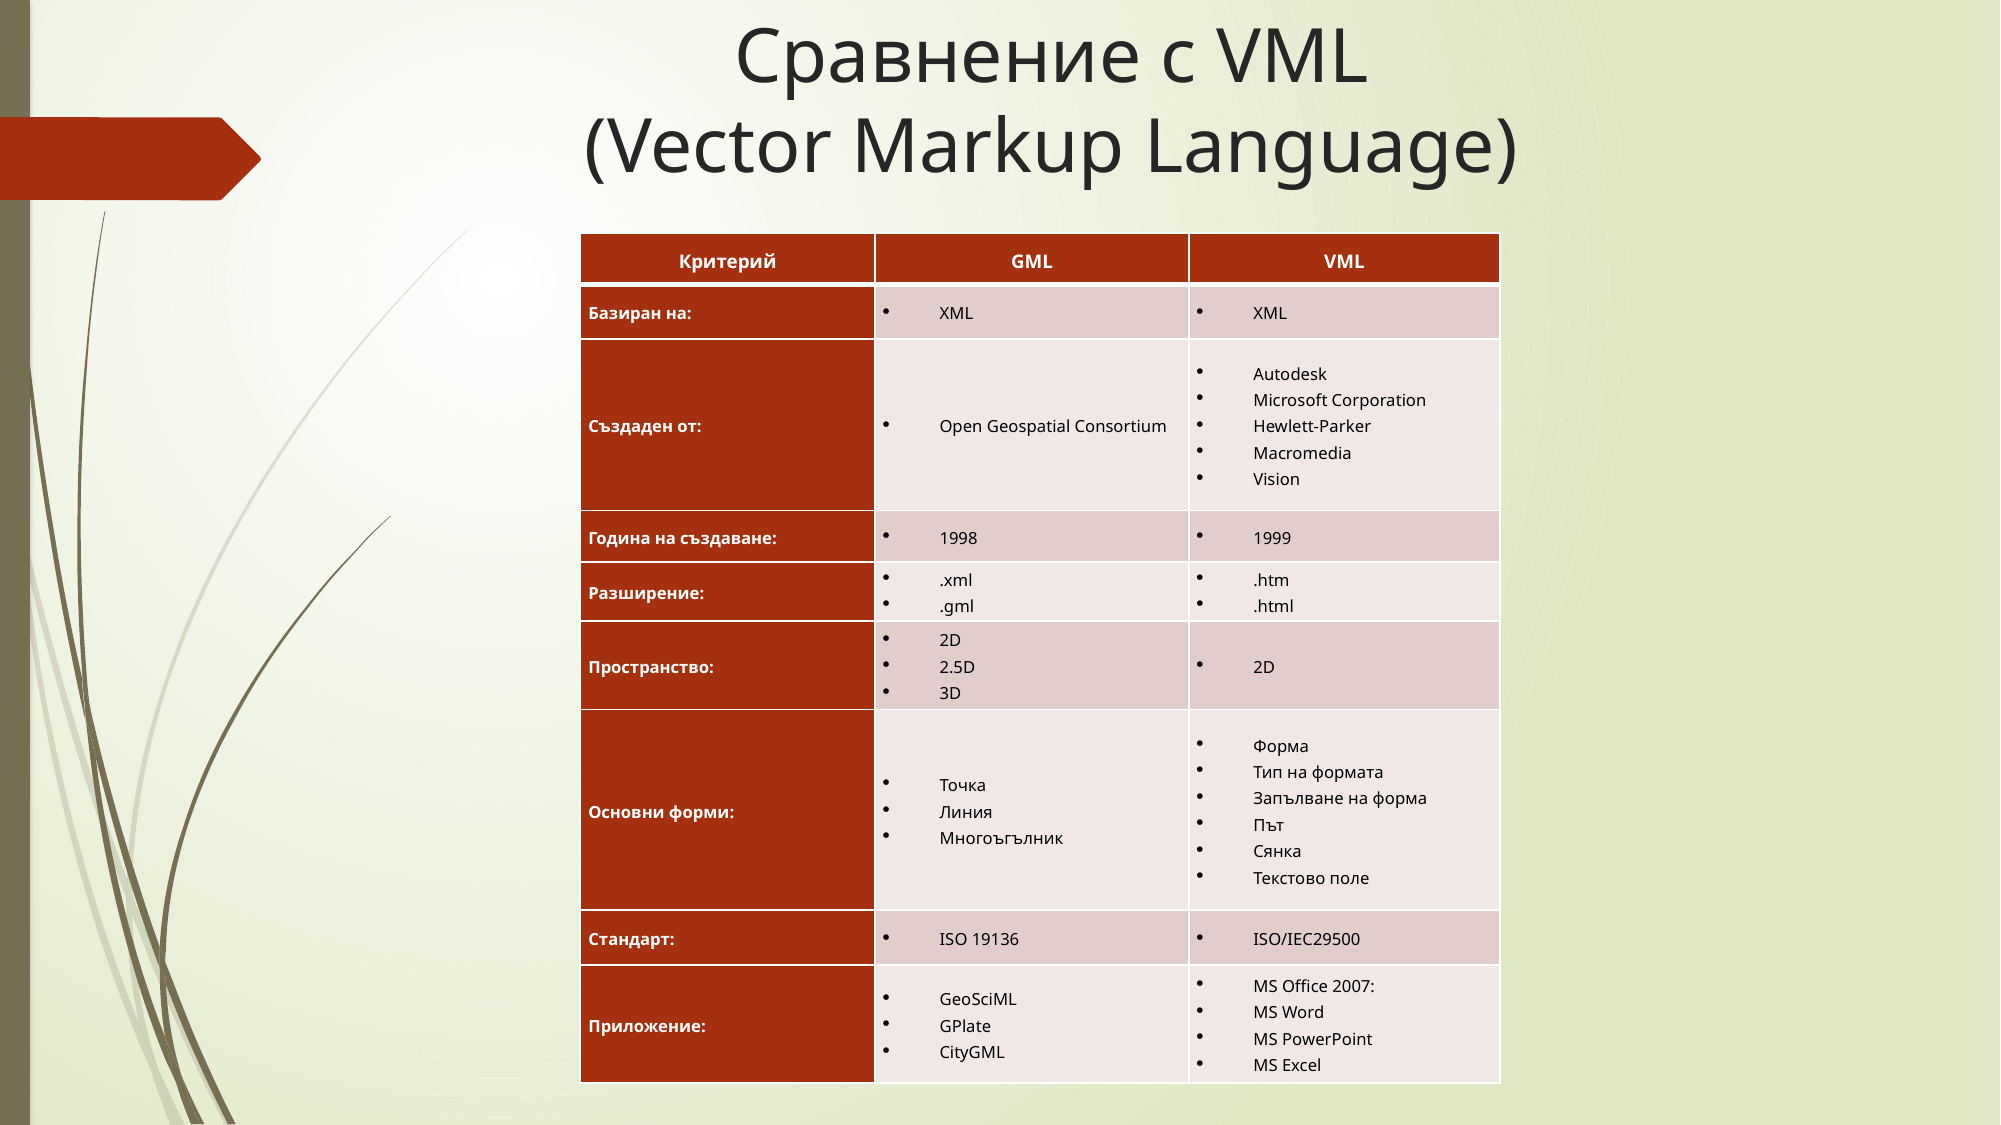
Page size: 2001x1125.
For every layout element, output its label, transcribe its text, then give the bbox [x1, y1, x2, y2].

table_cell Основни форми: [581, 710, 874, 909]
table_cell 2D 2.5D 3D [876, 622, 1188, 709]
table_cell Форма Тип на формата Запълване на форма Път Сянка Текстово поле [1190, 710, 1499, 909]
table_cell Точка Линия Многоъгълник [876, 710, 1188, 909]
table_cell Приложение: [581, 966, 874, 1082]
title Сравнение с VML (Vector Markup Language) [325, 0, 1778, 209]
table_cell .xml .gml [876, 563, 1188, 620]
table_cell Базиран на: [581, 287, 874, 338]
table_cell XML [1190, 287, 1499, 338]
table_cell MS Office 2007: MS Word MS PowerPoint MS Excel [1190, 966, 1499, 1082]
table_cell Година на създаване: [581, 511, 874, 561]
table_cell .htm .html [1190, 563, 1499, 620]
table_cell 2D [1190, 622, 1499, 709]
table_cell Създаден от: [581, 340, 874, 510]
table_cell Стандарт: [581, 911, 874, 964]
table_cell 1999 [1190, 511, 1499, 561]
table_cell Разширение: [581, 563, 874, 620]
table_cell Пространство: [581, 622, 874, 709]
table_cell ISO/IEC29500 [1190, 911, 1499, 964]
table_header GML [876, 234, 1188, 282]
table_cell Autodesk Microsoft Corporation Hewlett-Parker Macromedia Vision [1190, 340, 1499, 510]
table_cell XML [876, 287, 1188, 338]
table_cell Open Geospatial Consortium [876, 340, 1188, 510]
table_header Критерий [581, 234, 874, 282]
table_cell 1998 [876, 511, 1188, 561]
table_cell GeoSciML GPlate CityGML [876, 966, 1188, 1082]
table_header VML [1190, 234, 1499, 282]
table_cell ISO 19136 [876, 911, 1188, 964]
